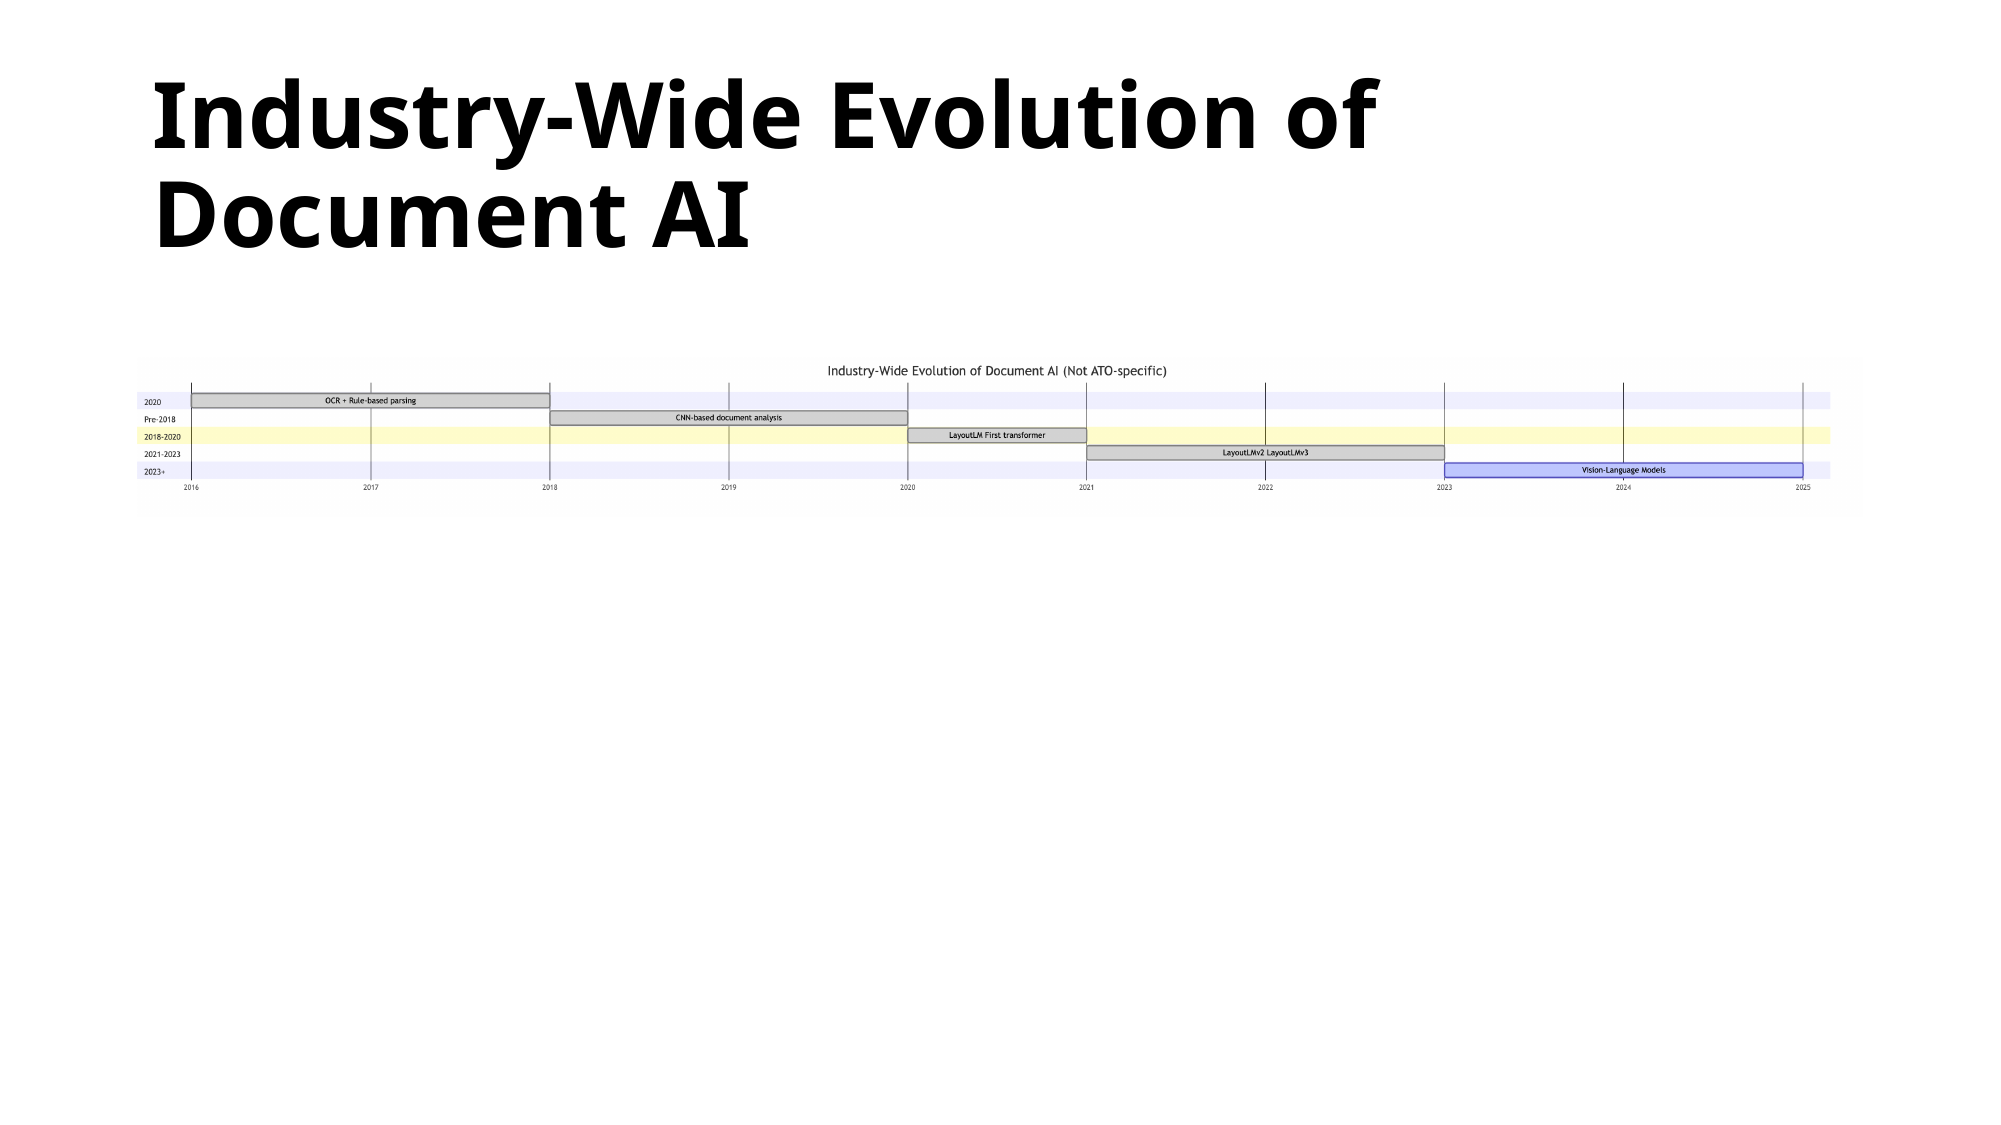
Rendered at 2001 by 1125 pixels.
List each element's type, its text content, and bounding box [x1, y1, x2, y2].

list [136, 356, 1863, 517]
title Industry-Wide Evolution of Document AI [137, 59, 1863, 278]
